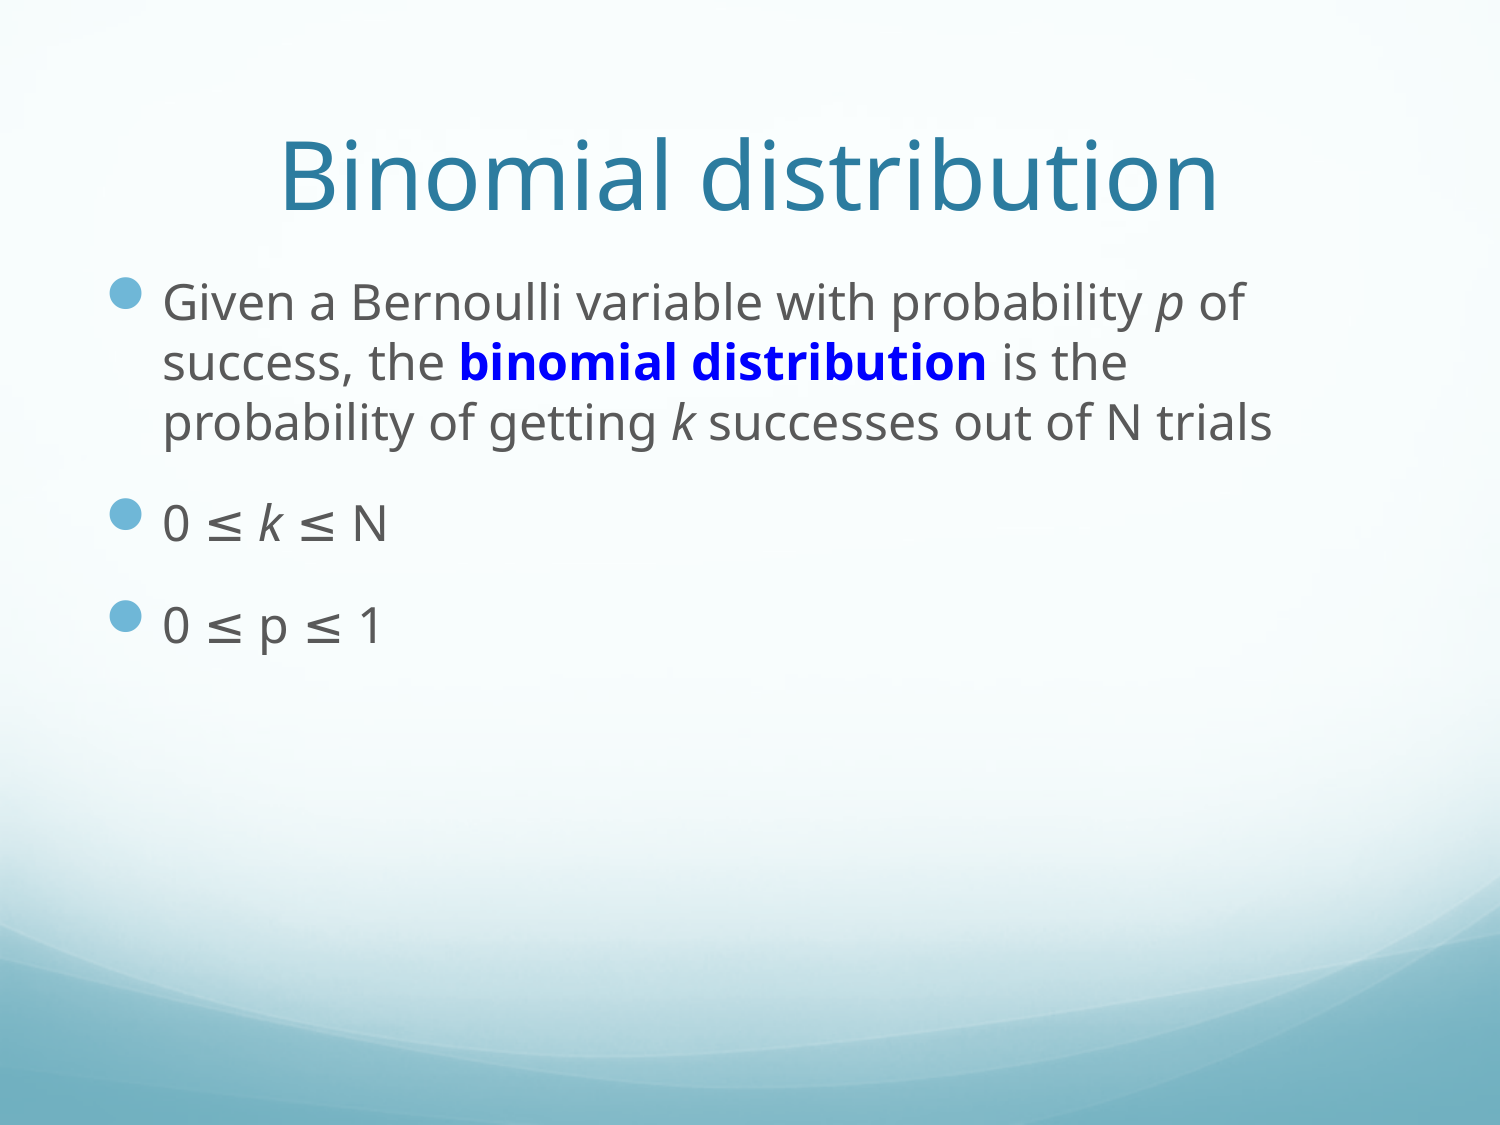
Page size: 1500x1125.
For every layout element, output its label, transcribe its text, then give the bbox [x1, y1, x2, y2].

list Given a Bernoulli variable with probability p of success, the binomial distribution is the probability of getting k successes out of N trials 0 ≤ k ≤ N 0 ≤ p ≤ 1 [90, 262, 1410, 975]
title Binomial distribution [90, 17, 1410, 237]
